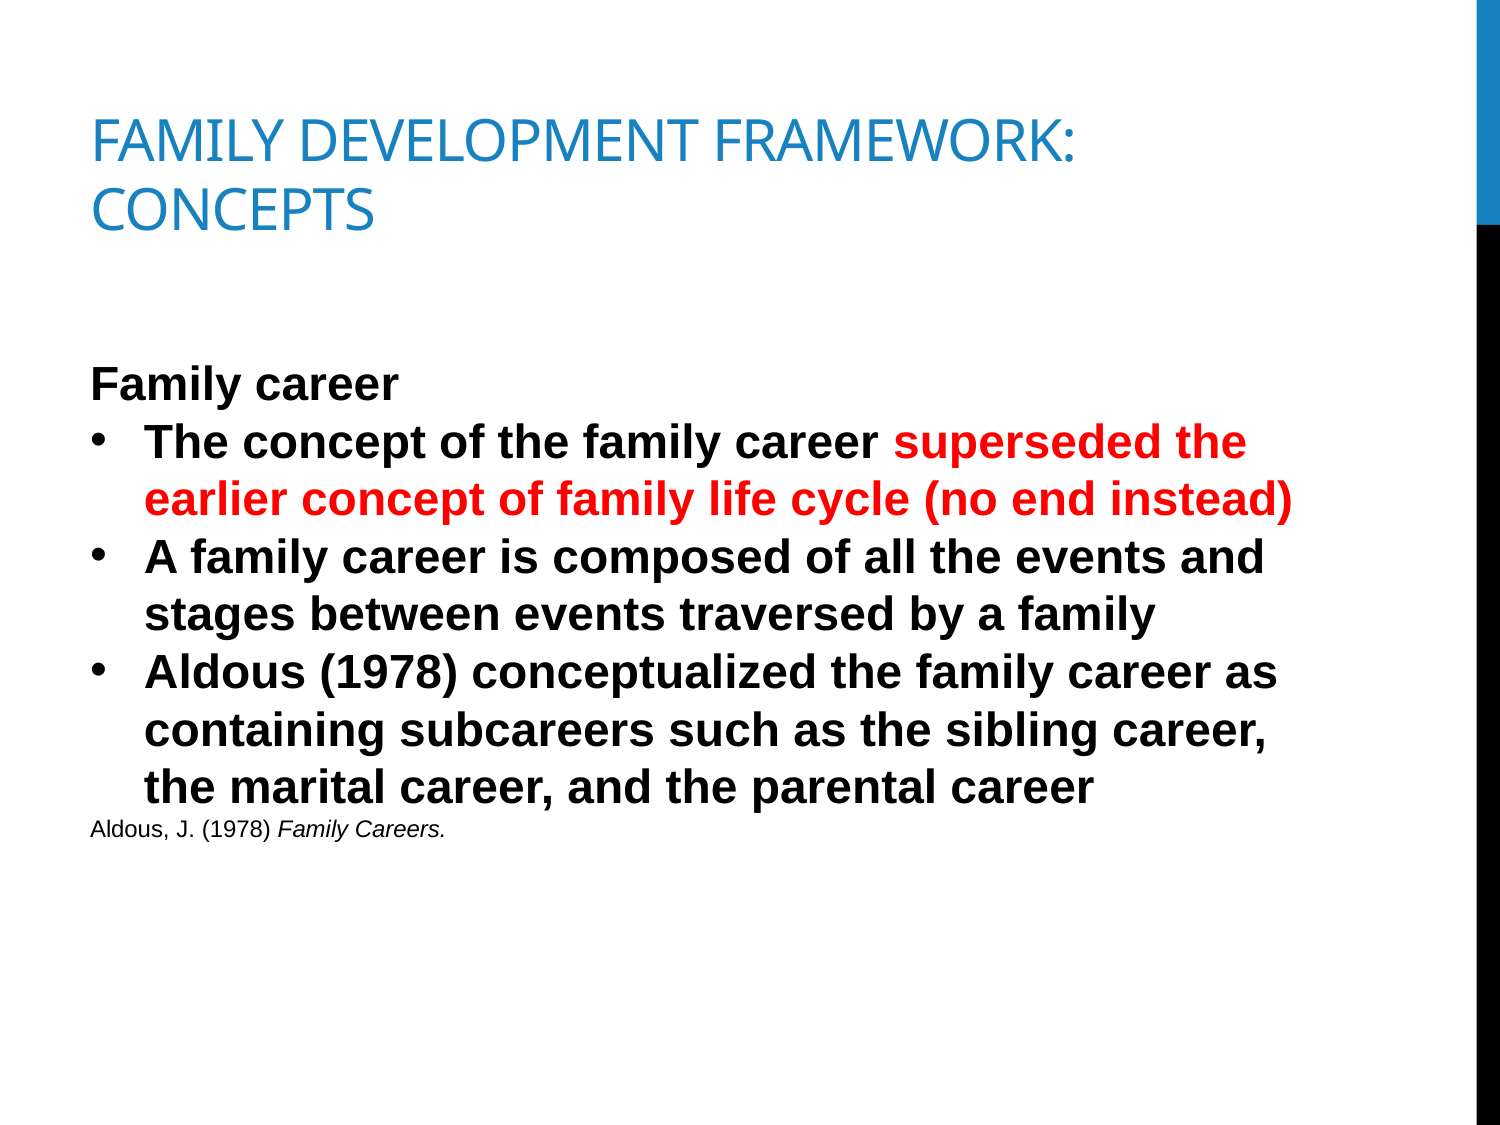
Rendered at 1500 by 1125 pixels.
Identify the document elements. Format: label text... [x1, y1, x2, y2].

title Family development framework: concepts [75, 25, 1464, 250]
list Family career The concept of the family career superseded the earlier concept of family life cycle (no end instead) A family career is composed of all the events and stages between events traversed by a family Aldous (1978) conceptualized the family career as containing subcareers such as the sibling career, the marital career, and the parental career Aldous, J. (1978) Family Careers. [75, 287, 1325, 1005]
